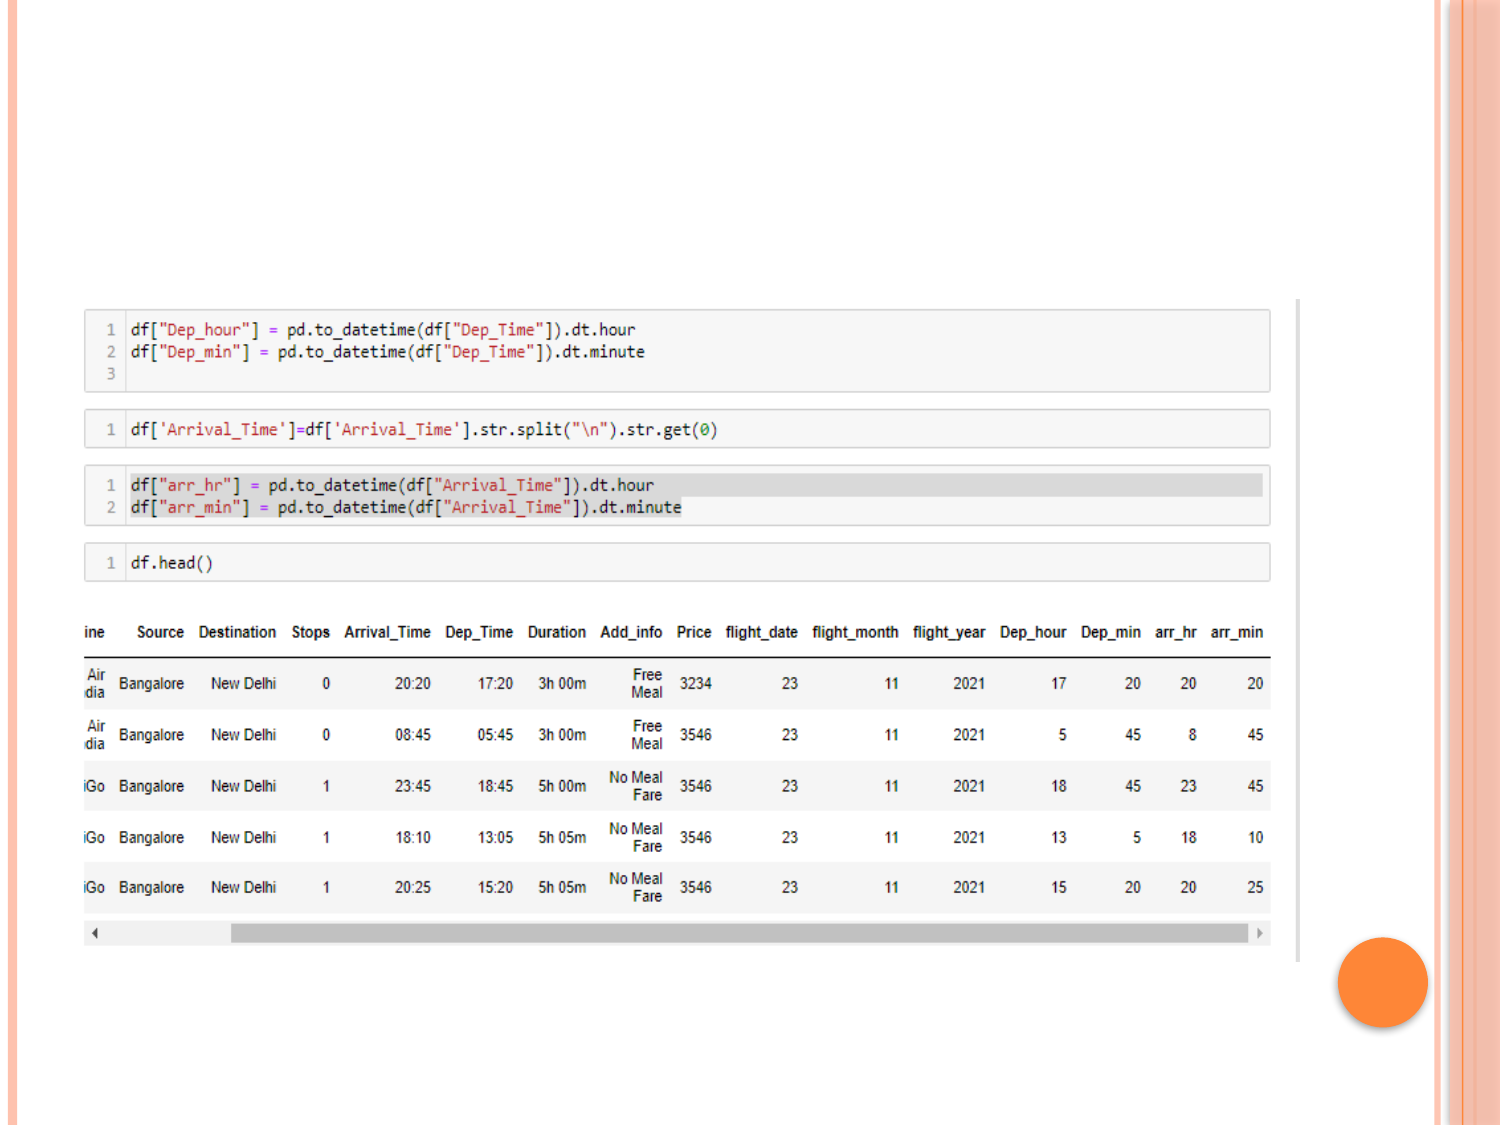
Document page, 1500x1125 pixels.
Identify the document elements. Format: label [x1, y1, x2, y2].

list [74, 299, 1301, 962]
